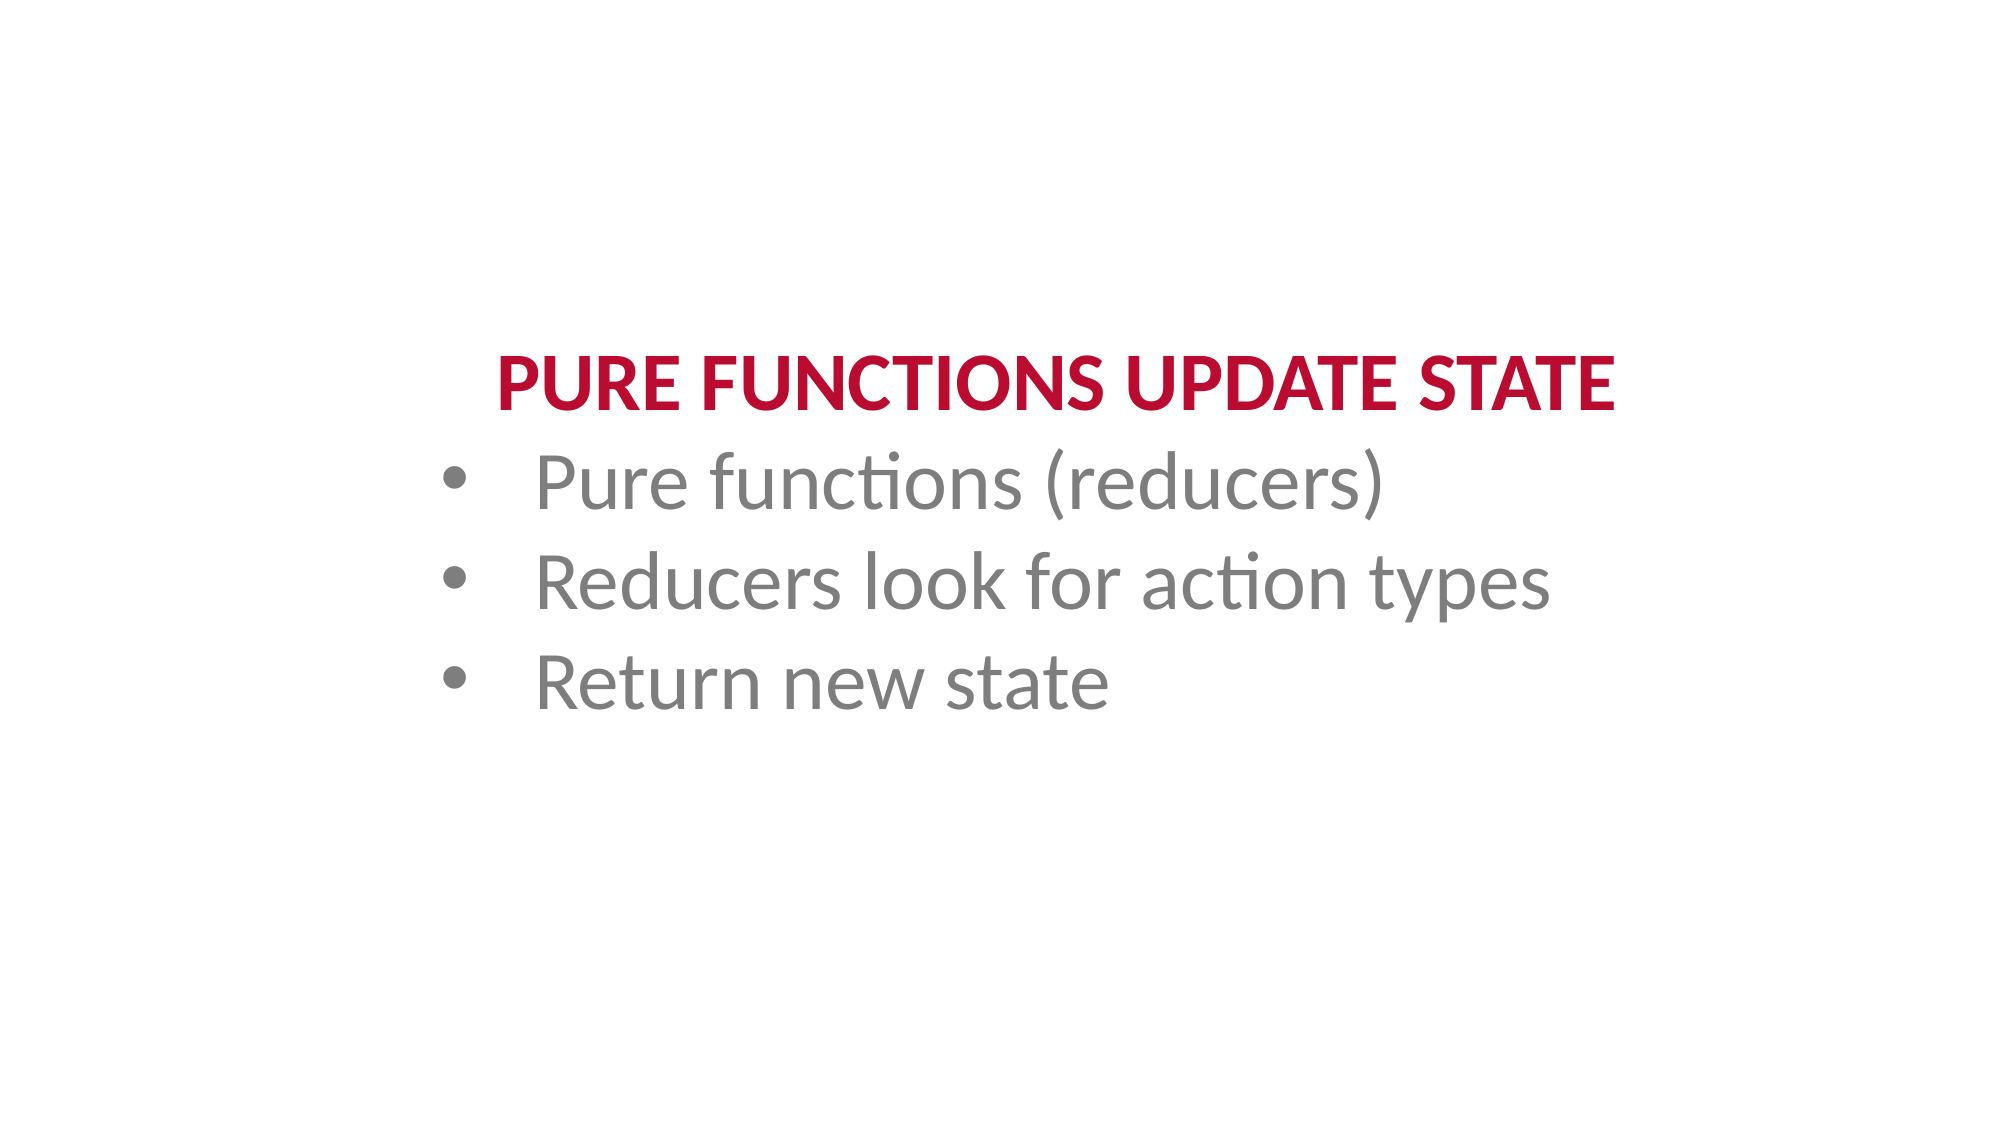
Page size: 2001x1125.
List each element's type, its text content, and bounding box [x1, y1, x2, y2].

text_box PURE FUNCTIONS UPDATE STATE Pure functions (reducers) Reducers look for action types Return new state [425, 319, 1689, 734]
